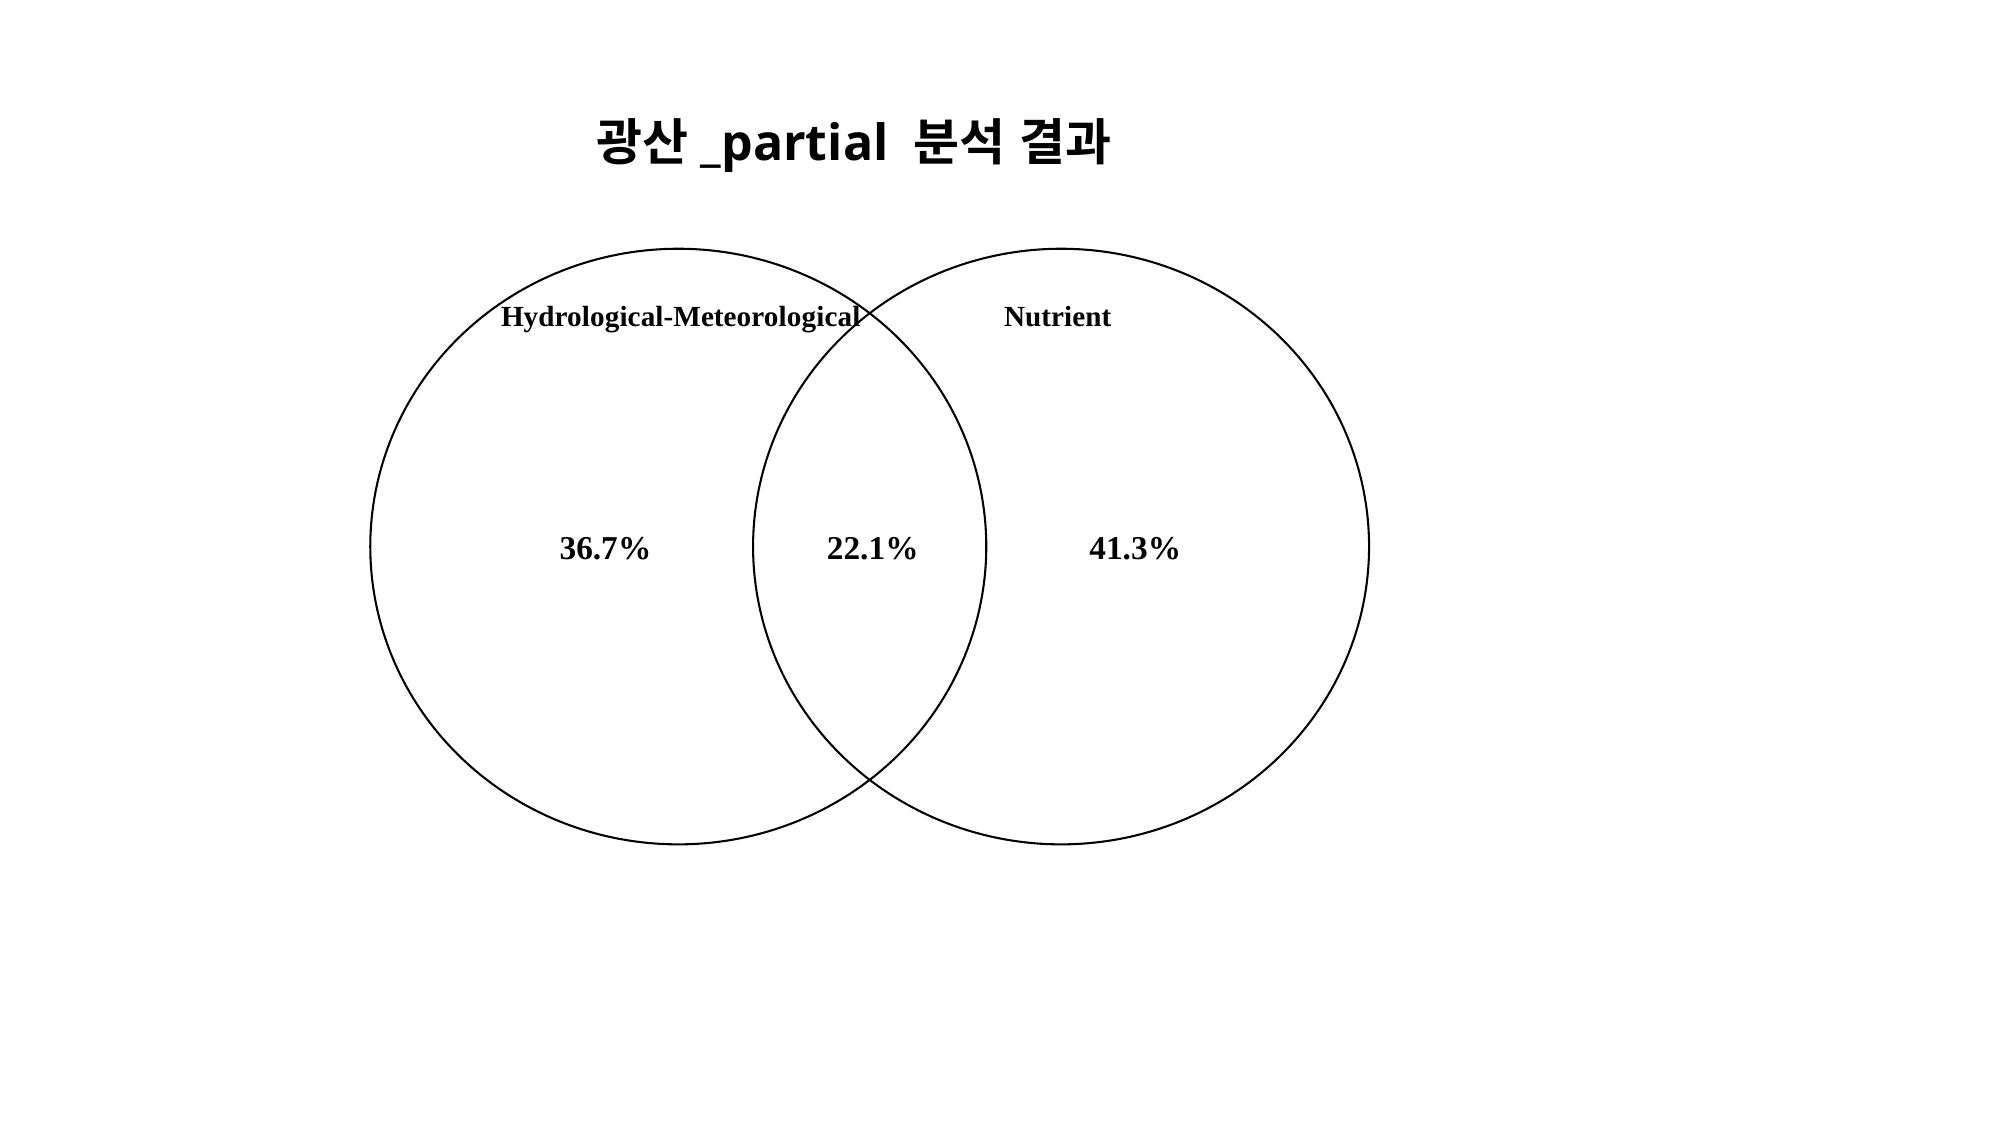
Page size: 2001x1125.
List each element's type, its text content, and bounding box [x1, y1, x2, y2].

text_box 광산_partial 분석 결과 [582, 103, 1127, 178]
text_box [370, 248, 1370, 845]
